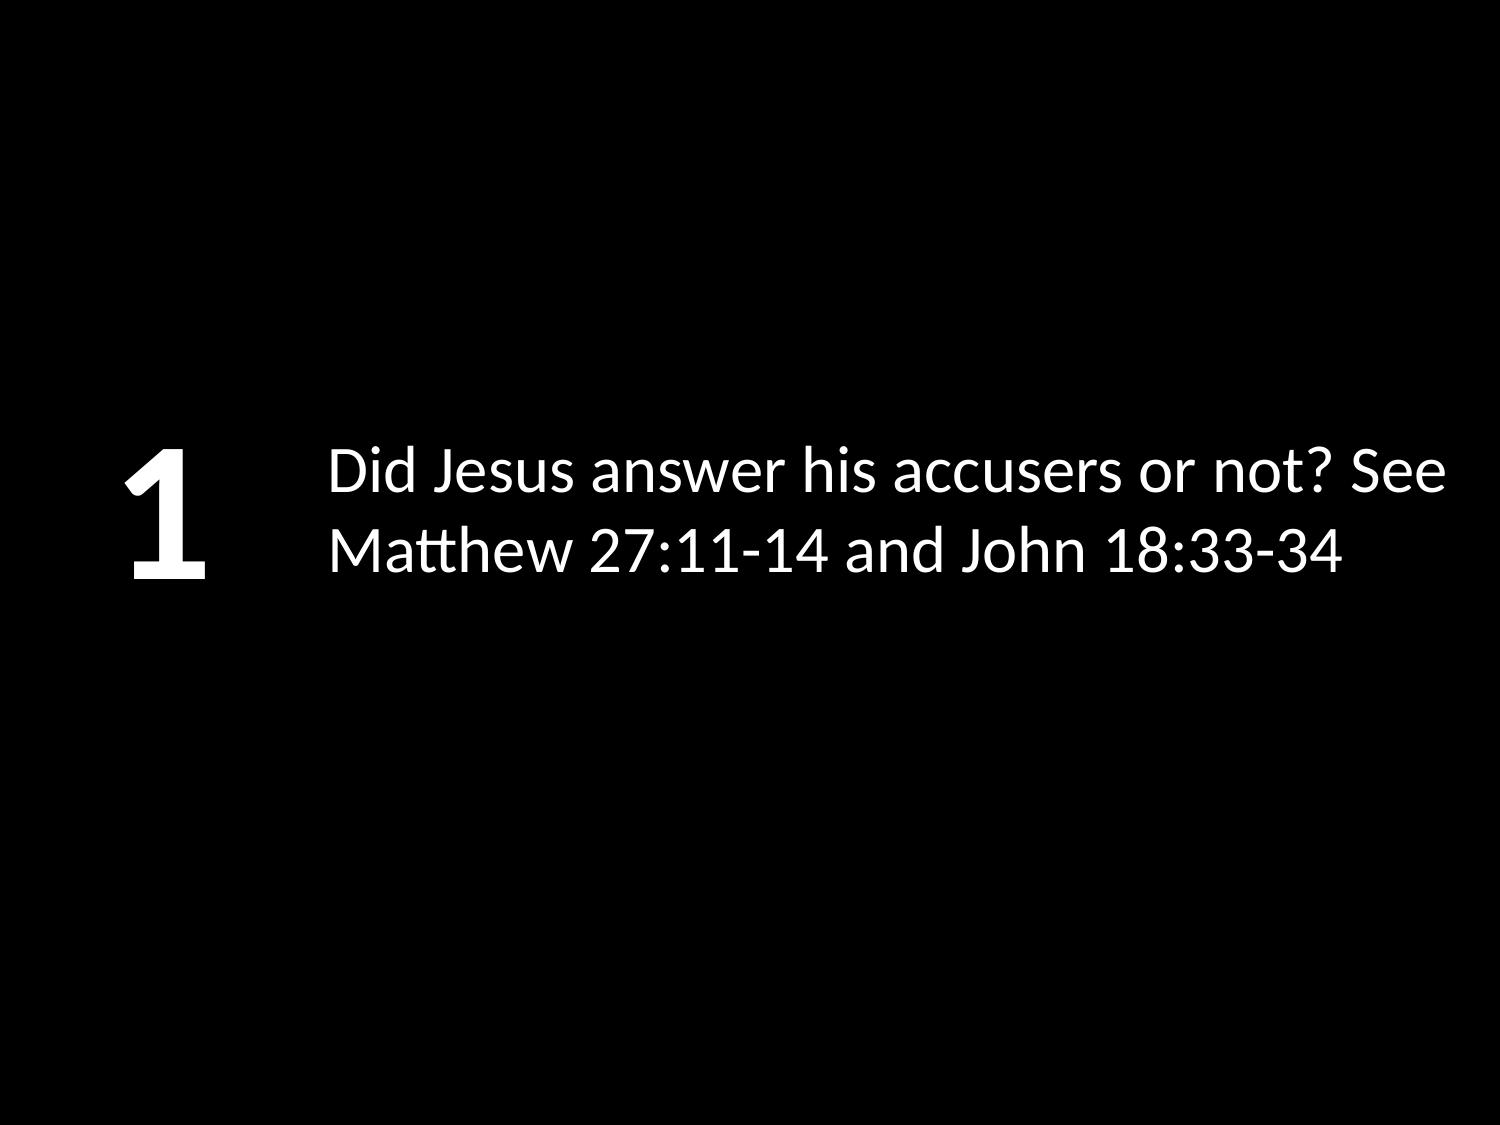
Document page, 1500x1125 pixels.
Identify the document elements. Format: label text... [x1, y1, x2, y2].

title Did Jesus answer his accusers or not? See Matthew 27:11-14 and John 18:33-34 [312, 412, 1500, 600]
list 1 [0, 262, 213, 738]
